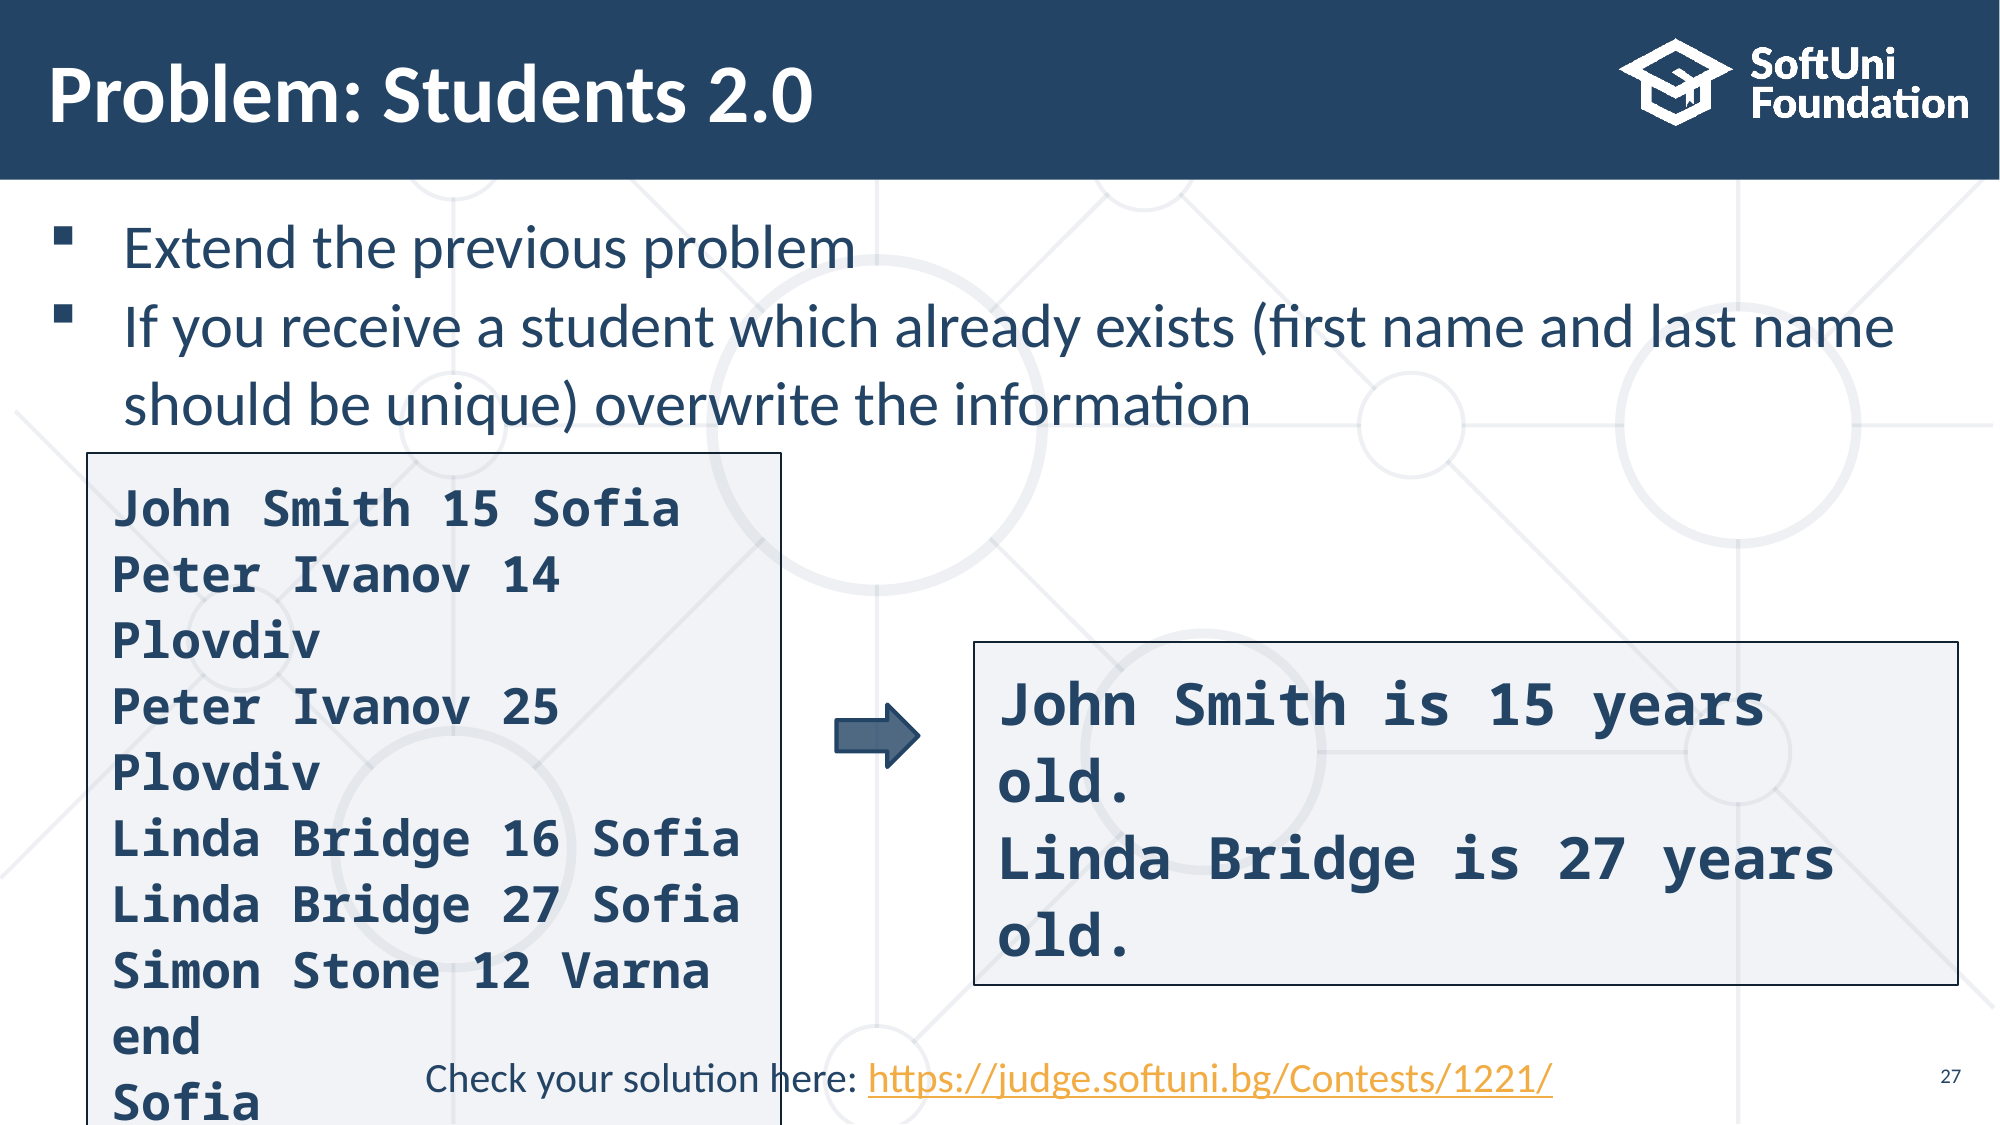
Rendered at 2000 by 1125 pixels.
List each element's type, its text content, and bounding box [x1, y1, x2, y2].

text_box [834, 702, 921, 769]
text_box John Smith is 15 years old. Linda Bridge is 27 years old. [974, 642, 1959, 986]
slide_number 27 [1896, 1049, 1968, 1101]
picture [1618, 38, 1968, 126]
text_box Check your solution here: https://judge.softuni.bg/Contests/1221/ [120, 1043, 1858, 1109]
list Extend the previous problem If you receive a student which already exists (first name and last name should be unique) overwrite the information [31, 196, 1970, 1050]
title Problem: Students 2.0 [31, 16, 1591, 162]
text_box John Smith 15 Sofia Peter Ivanov 14 Plovdiv Peter Ivanov 25 Plovdiv Linda Bridge 16 Sofia Linda Bridge 27 Sofia Simon Stone 12 Varna end Sofia [87, 453, 781, 1125]
